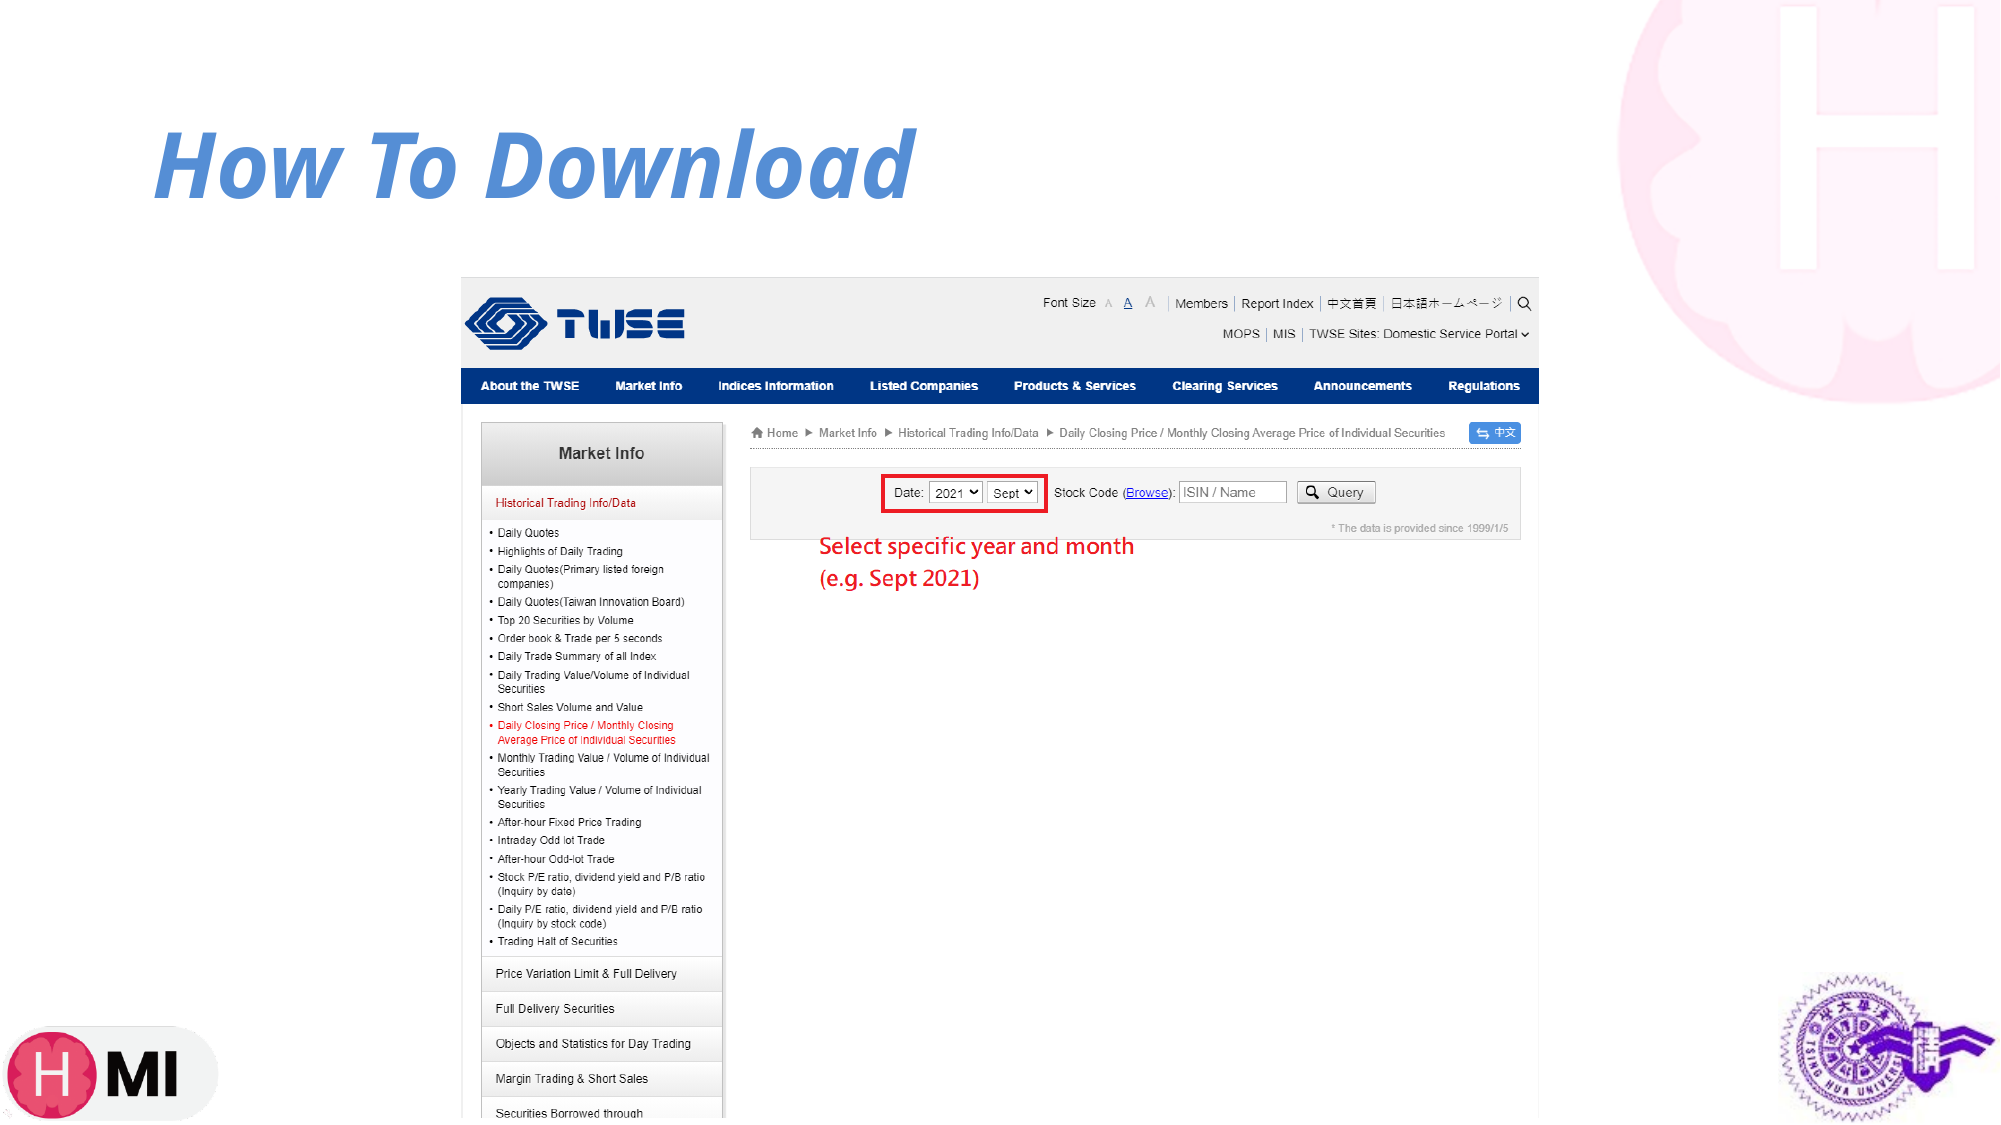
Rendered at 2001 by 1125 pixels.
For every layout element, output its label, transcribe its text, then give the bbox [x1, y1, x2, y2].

picture [1778, 972, 2000, 1124]
picture [461, 277, 1539, 1118]
picture [0, 1022, 222, 1125]
title How To Download [137, 59, 1863, 278]
